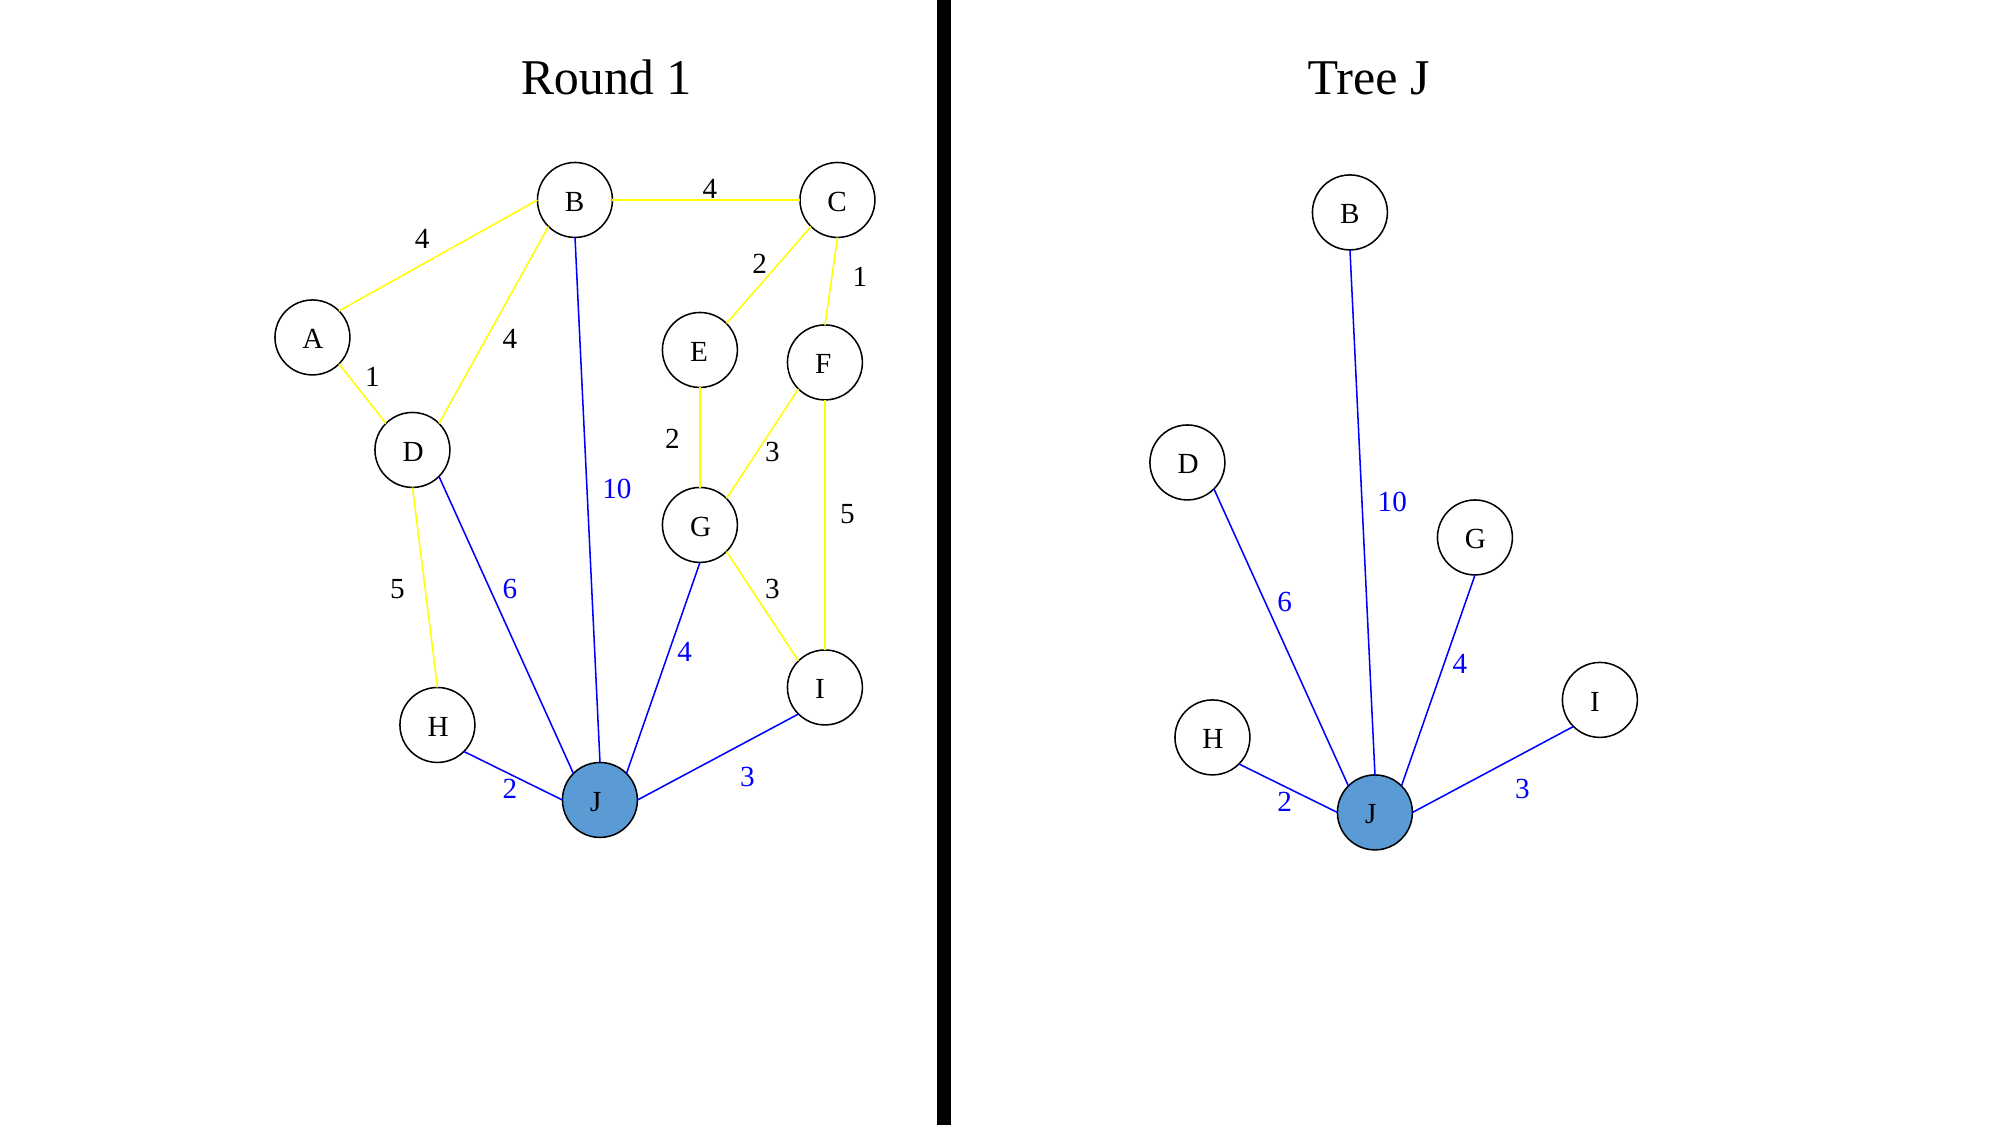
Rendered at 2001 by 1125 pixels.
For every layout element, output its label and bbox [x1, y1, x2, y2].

text_box [1149, 37, 1588, 113]
text_box [1149, 174, 1638, 850]
text_box [387, 37, 825, 113]
text_box [274, 162, 883, 838]
text_box [937, 0, 950, 1125]
